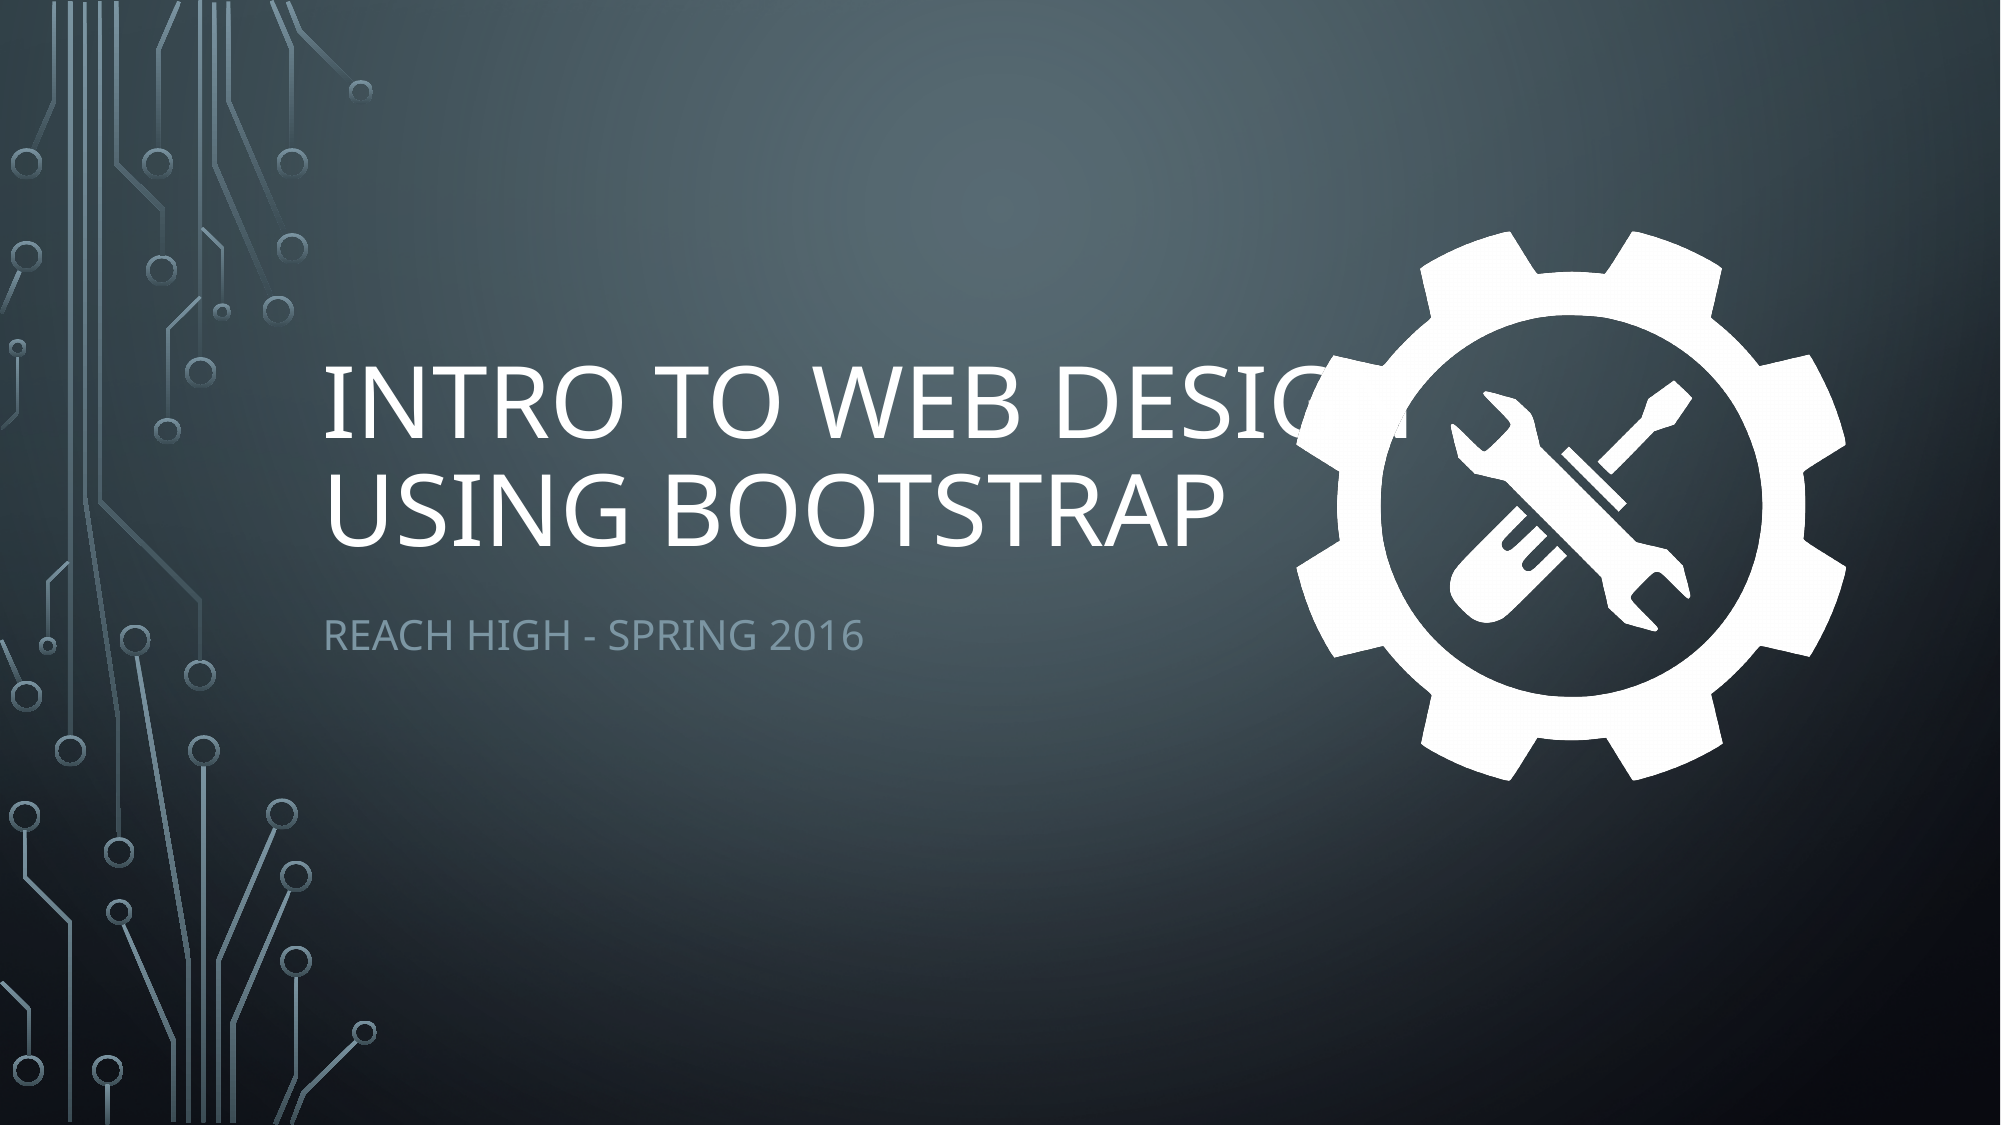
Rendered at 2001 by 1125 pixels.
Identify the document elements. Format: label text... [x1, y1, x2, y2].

title Intro to Web Design Using Bootstrap [307, 184, 1750, 576]
subtitle REACH High - Spring 2016 [307, 590, 1750, 863]
picture [1288, 224, 1853, 789]
